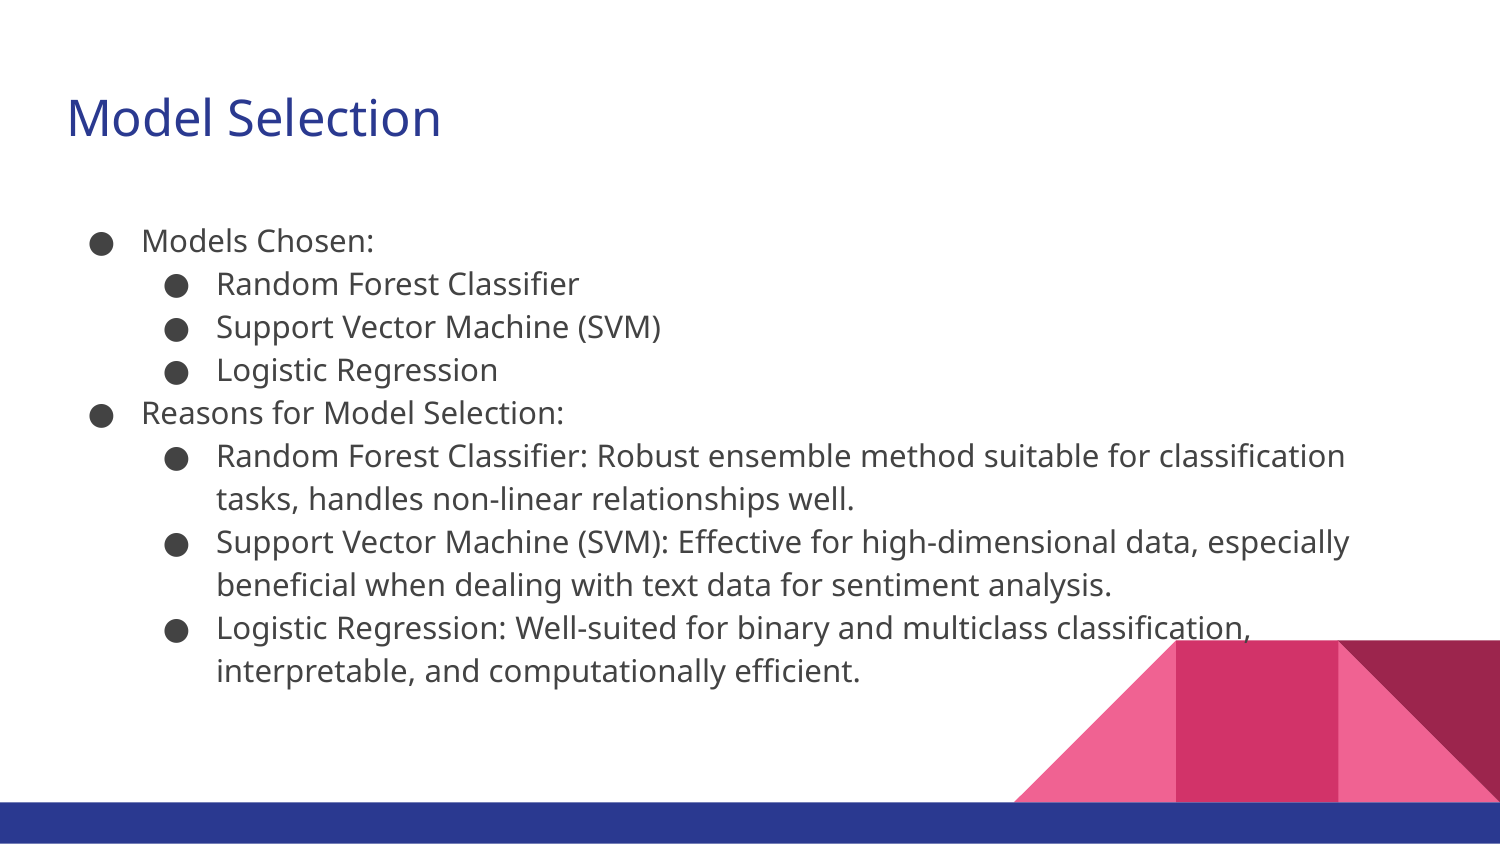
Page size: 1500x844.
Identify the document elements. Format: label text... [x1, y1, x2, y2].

list Models Chosen: Random Forest Classifier Support Vector Machine (SVM) Logistic Regression Reasons for Model Selection: Random Forest Classifier: Robust ensemble method suitable for classification tasks, handles non-linear relationships well. Support Vector Machine (SVM): Effective for high-dimensional data, especially beneficial when dealing with text data for sentiment analysis. Logistic Regression: Well-suited for binary and multiclass classification, interpretable, and computationally efficient. [51, 200, 1449, 749]
title Model Selection [51, 67, 1449, 167]
